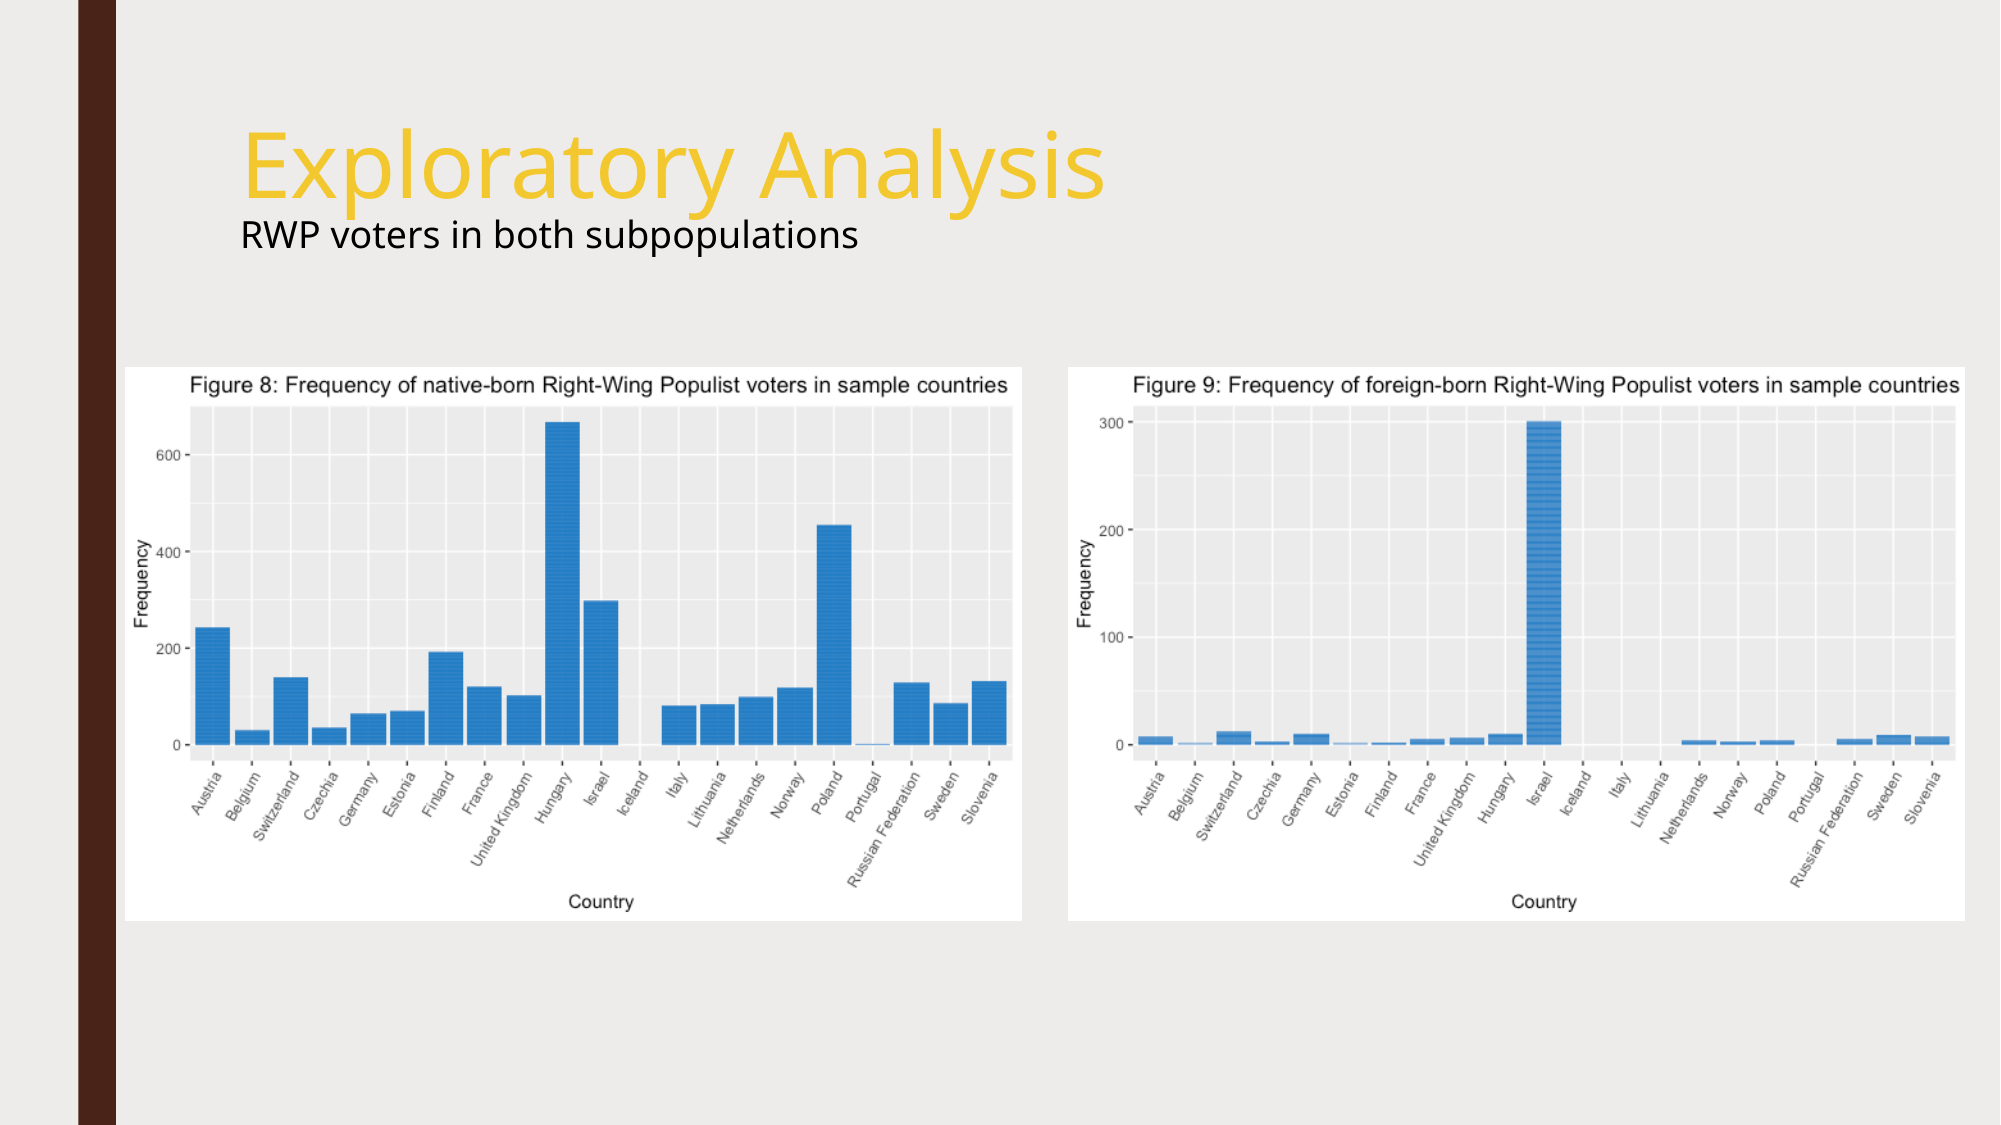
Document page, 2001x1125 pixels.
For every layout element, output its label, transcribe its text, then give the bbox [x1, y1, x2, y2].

picture [125, 367, 1022, 922]
text_box RWP voters in both subpopulations [225, 204, 950, 264]
title Exploratory Analysis [225, 112, 1800, 357]
picture [1068, 367, 1965, 922]
